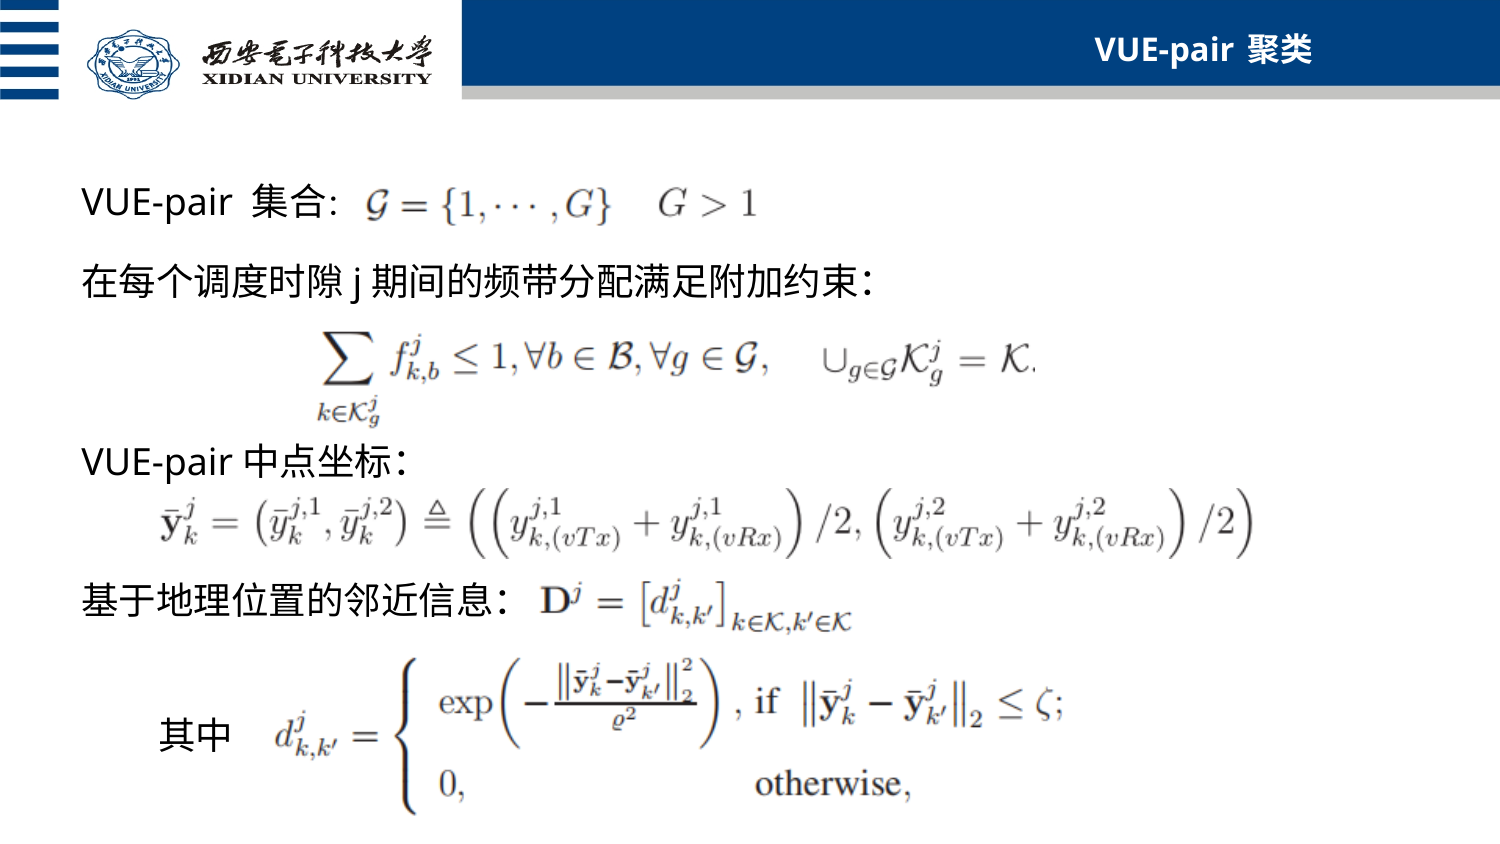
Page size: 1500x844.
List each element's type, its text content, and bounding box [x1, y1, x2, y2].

text_box VUE-pair 集合： 在每个调度时隙j期间的频带分配满足附加约束： VUE-pair中点坐标： [66, 170, 1035, 581]
title VUE-pair 聚类 [1083, 27, 1462, 75]
picture [0, 0, 1500, 844]
text_box 基于地理位置的邻近信息： 其中 [66, 569, 726, 764]
